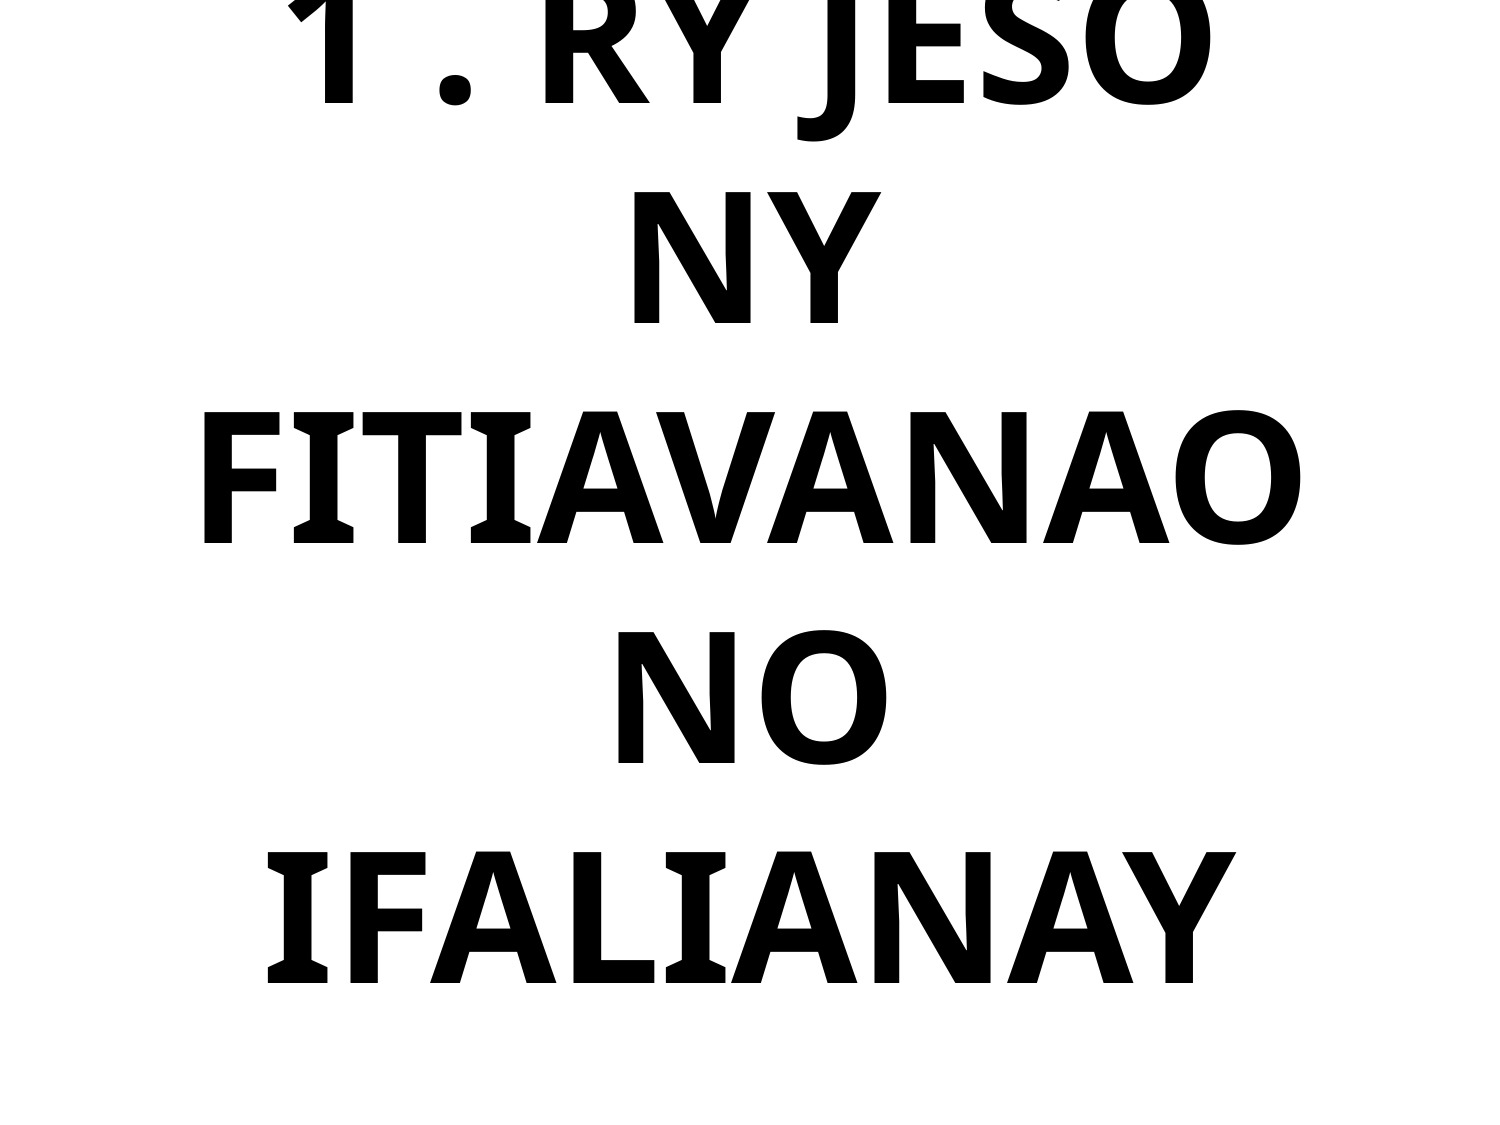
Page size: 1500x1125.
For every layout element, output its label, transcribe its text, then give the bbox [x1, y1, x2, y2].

title 1 . RY JESO NY FITIAVANAO NO IFALIANAY [112, 349, 1388, 591]
